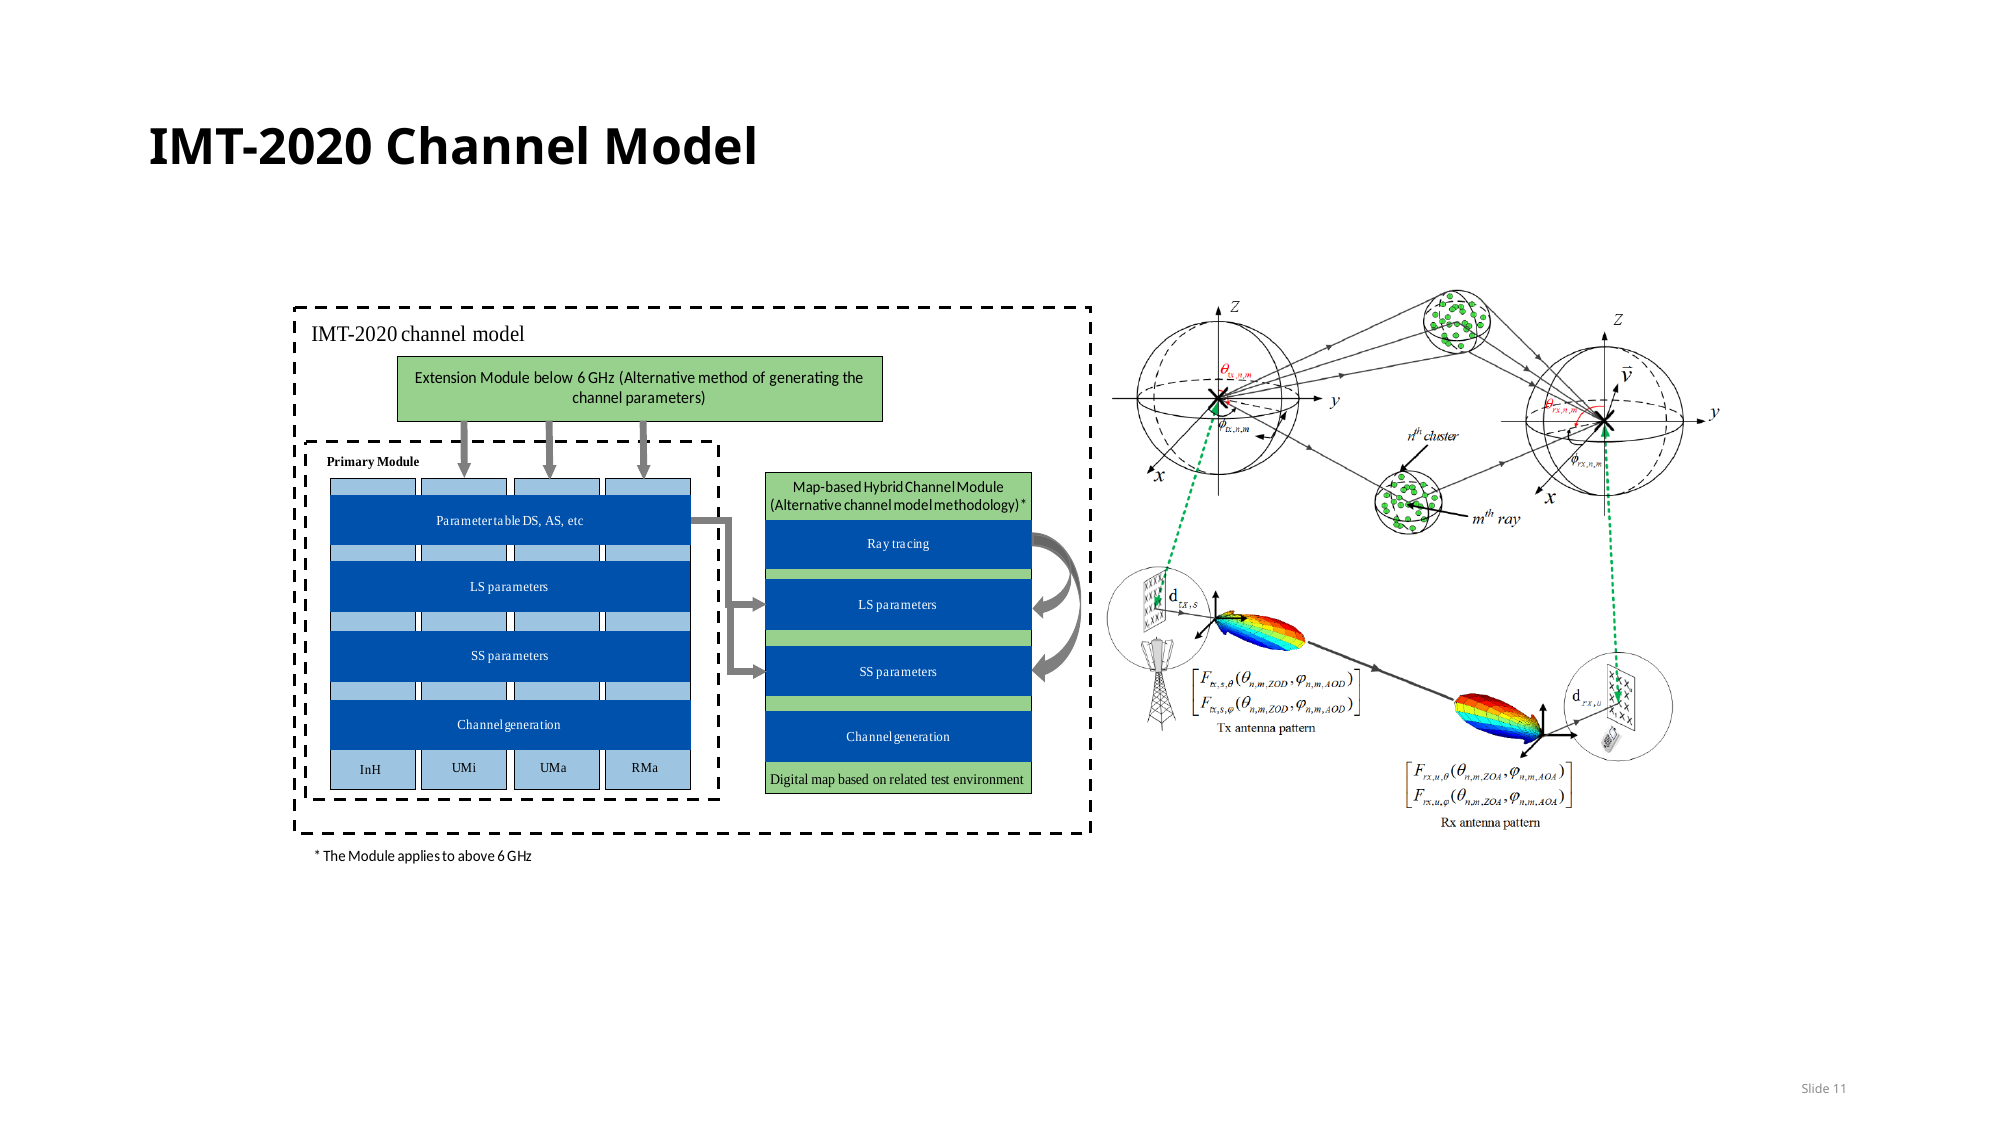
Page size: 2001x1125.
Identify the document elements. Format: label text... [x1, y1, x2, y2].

slide_number Slide 11 [1412, 1045, 1863, 1106]
title IMT-2020 Channel Model [134, 54, 864, 242]
picture [1106, 289, 1724, 836]
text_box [290, 302, 1094, 874]
text_box [249, 117, 273, 164]
